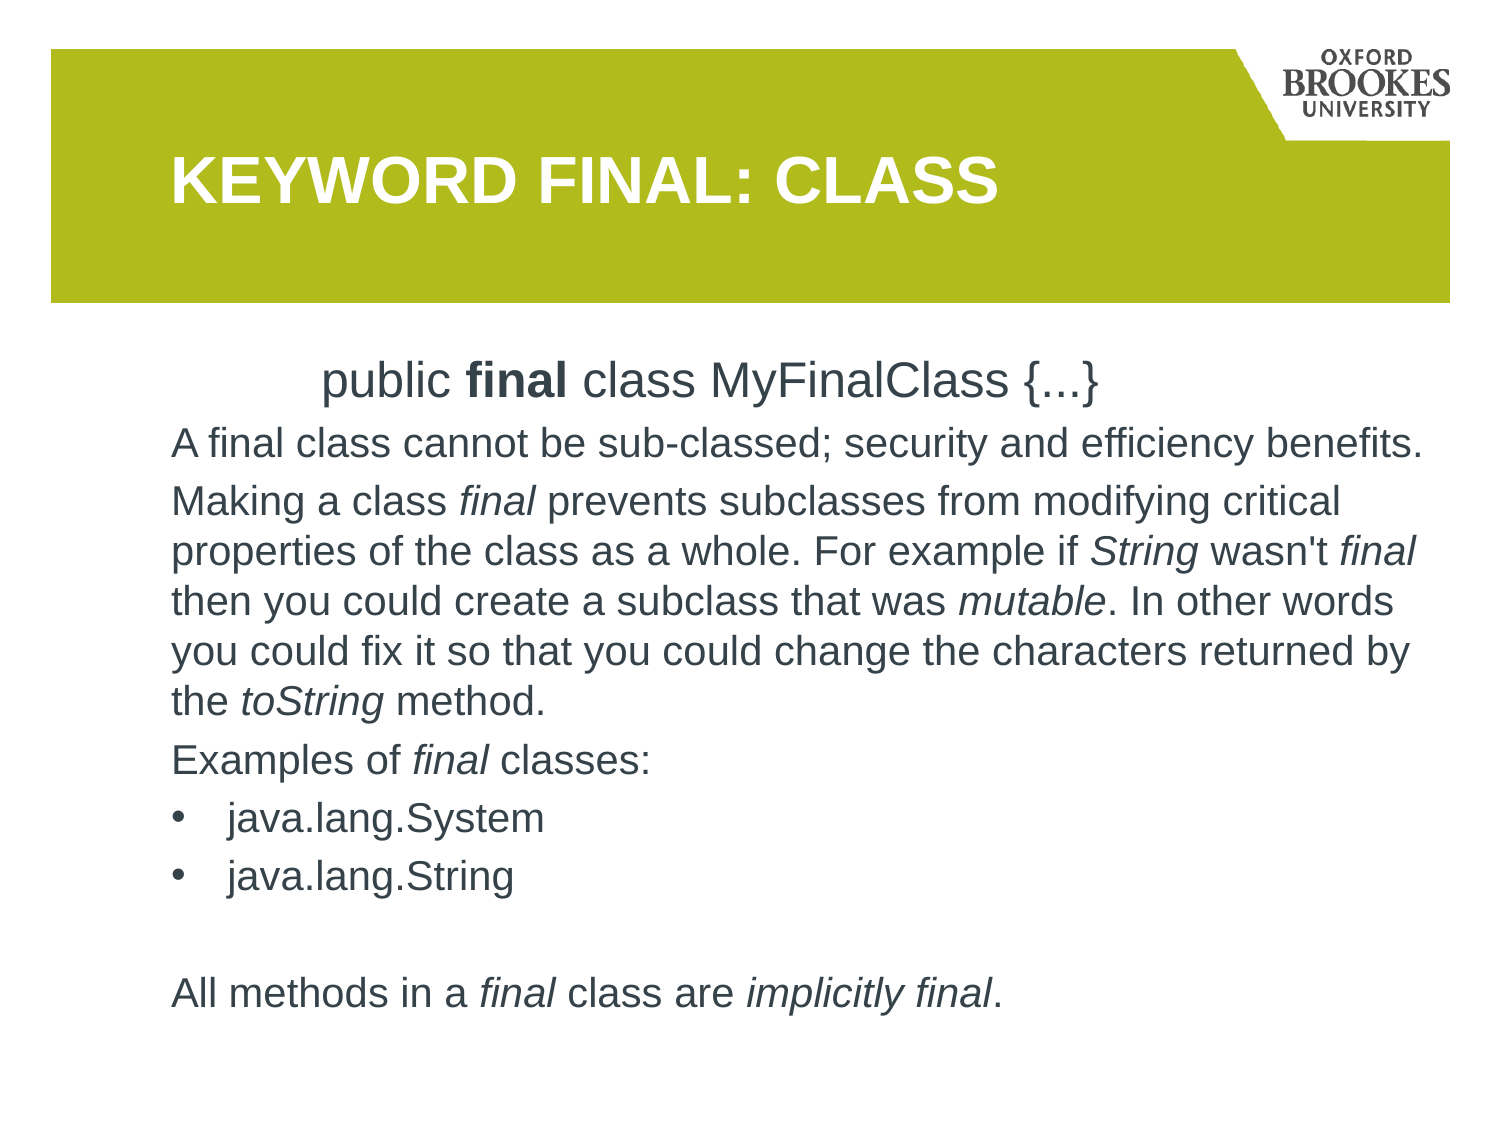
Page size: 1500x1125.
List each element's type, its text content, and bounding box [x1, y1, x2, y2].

picture [50, 49, 1450, 303]
title Keyword final: class [170, 51, 1446, 302]
subtitle public final class MyFinalClass {...} A final class cannot be sub-classed; security and efficiency benefits. Making a class final prevents subclasses from modifying critical properties of the class as a whole. For example if String wasn't final then you could create a subclass that was mutable. In other words you could fix it so that you could change the characters returned by the toString method. Examples of final classes: java.lang.System java.lang.String All methods in a final class are implicitly final. [170, 339, 1454, 1074]
